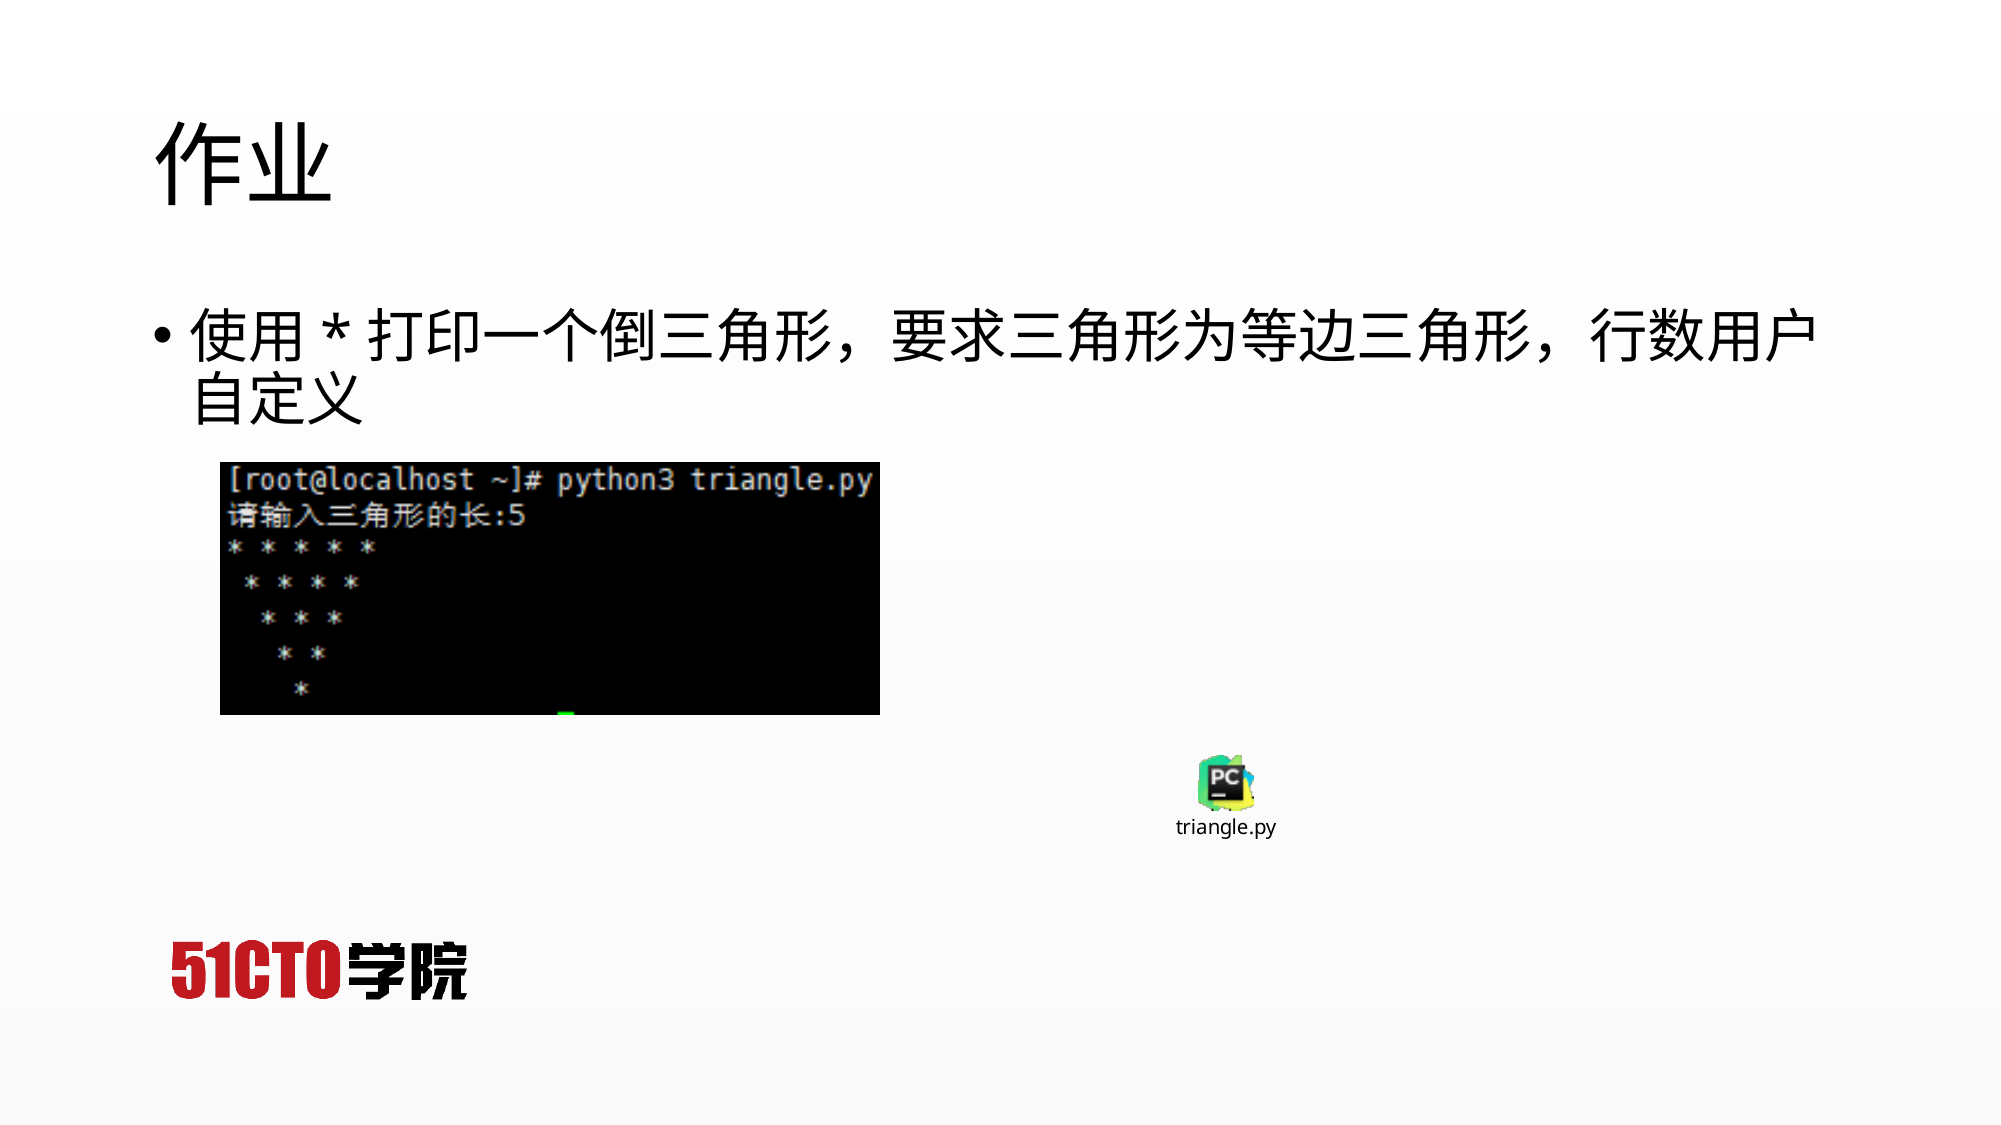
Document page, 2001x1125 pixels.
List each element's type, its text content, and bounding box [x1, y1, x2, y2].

picture [220, 462, 880, 715]
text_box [1161, 755, 1291, 851]
title 作业 [137, 59, 1863, 278]
list 使用*打印一个倒三角形，要求三角形为等边三角形，行数用户自定义 [137, 299, 1863, 1014]
